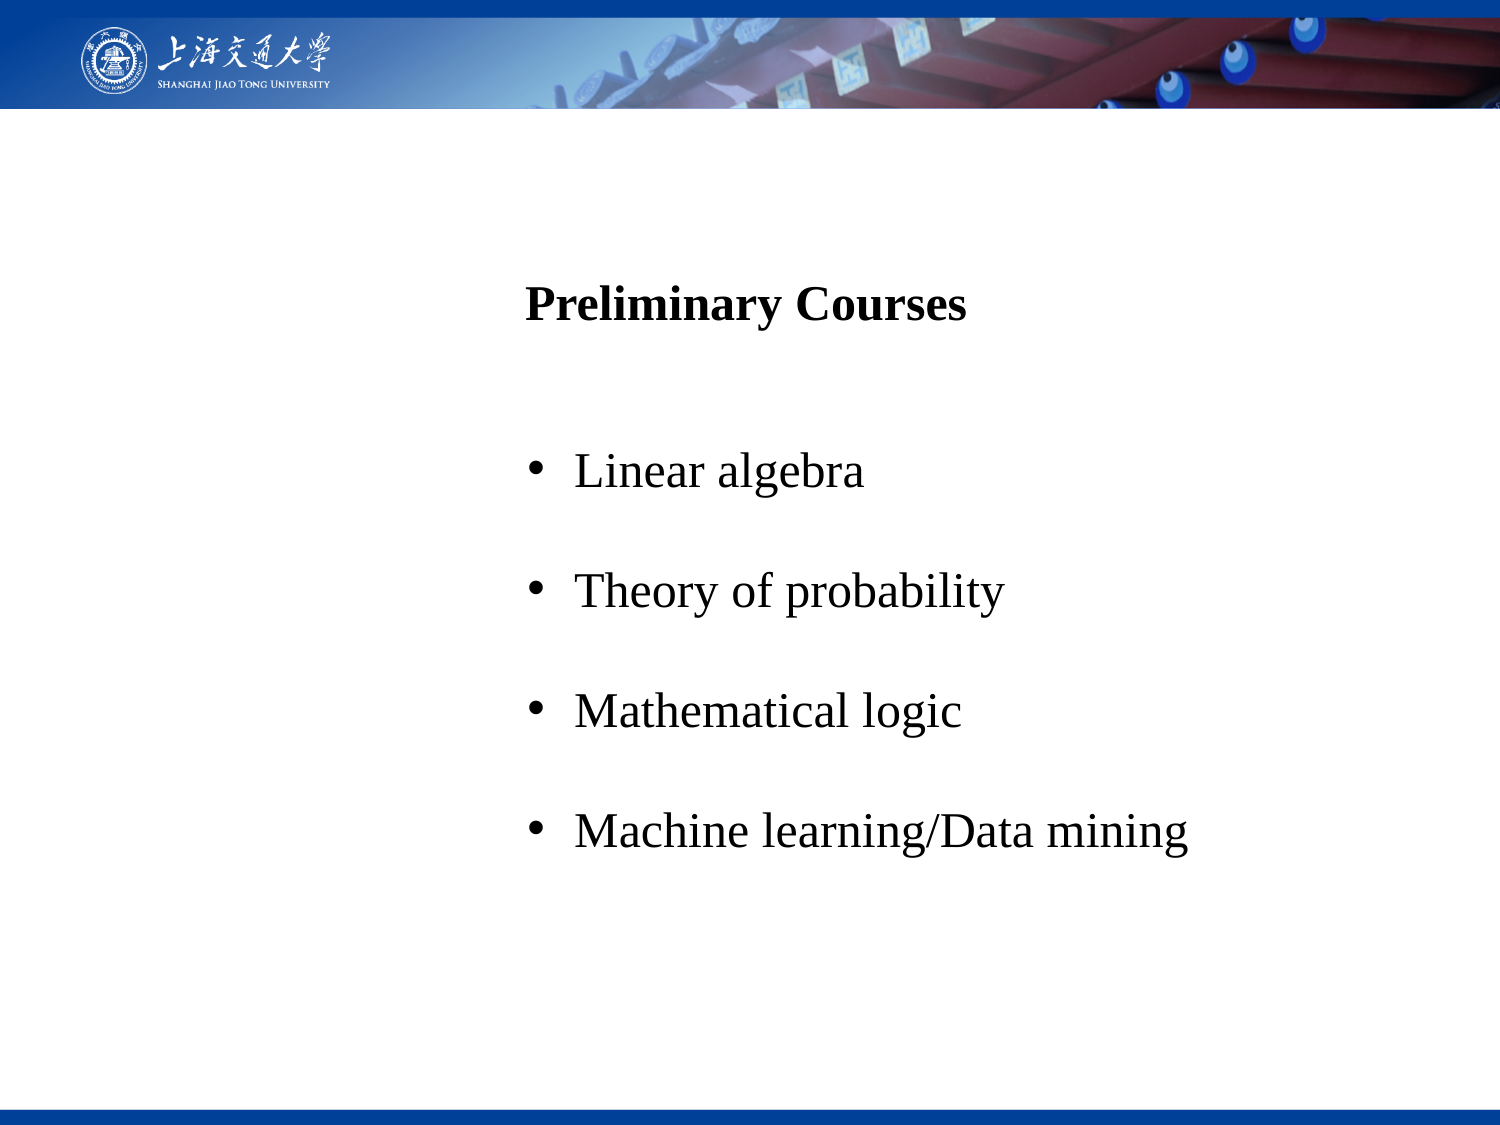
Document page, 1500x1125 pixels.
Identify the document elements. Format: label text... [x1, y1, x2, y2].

picture [0, 18, 1500, 109]
text_box Linear algebra Theory of probability Mathematical logic Machine learning/Data mining [512, 430, 1205, 925]
text_box Preliminary Courses [510, 251, 990, 318]
